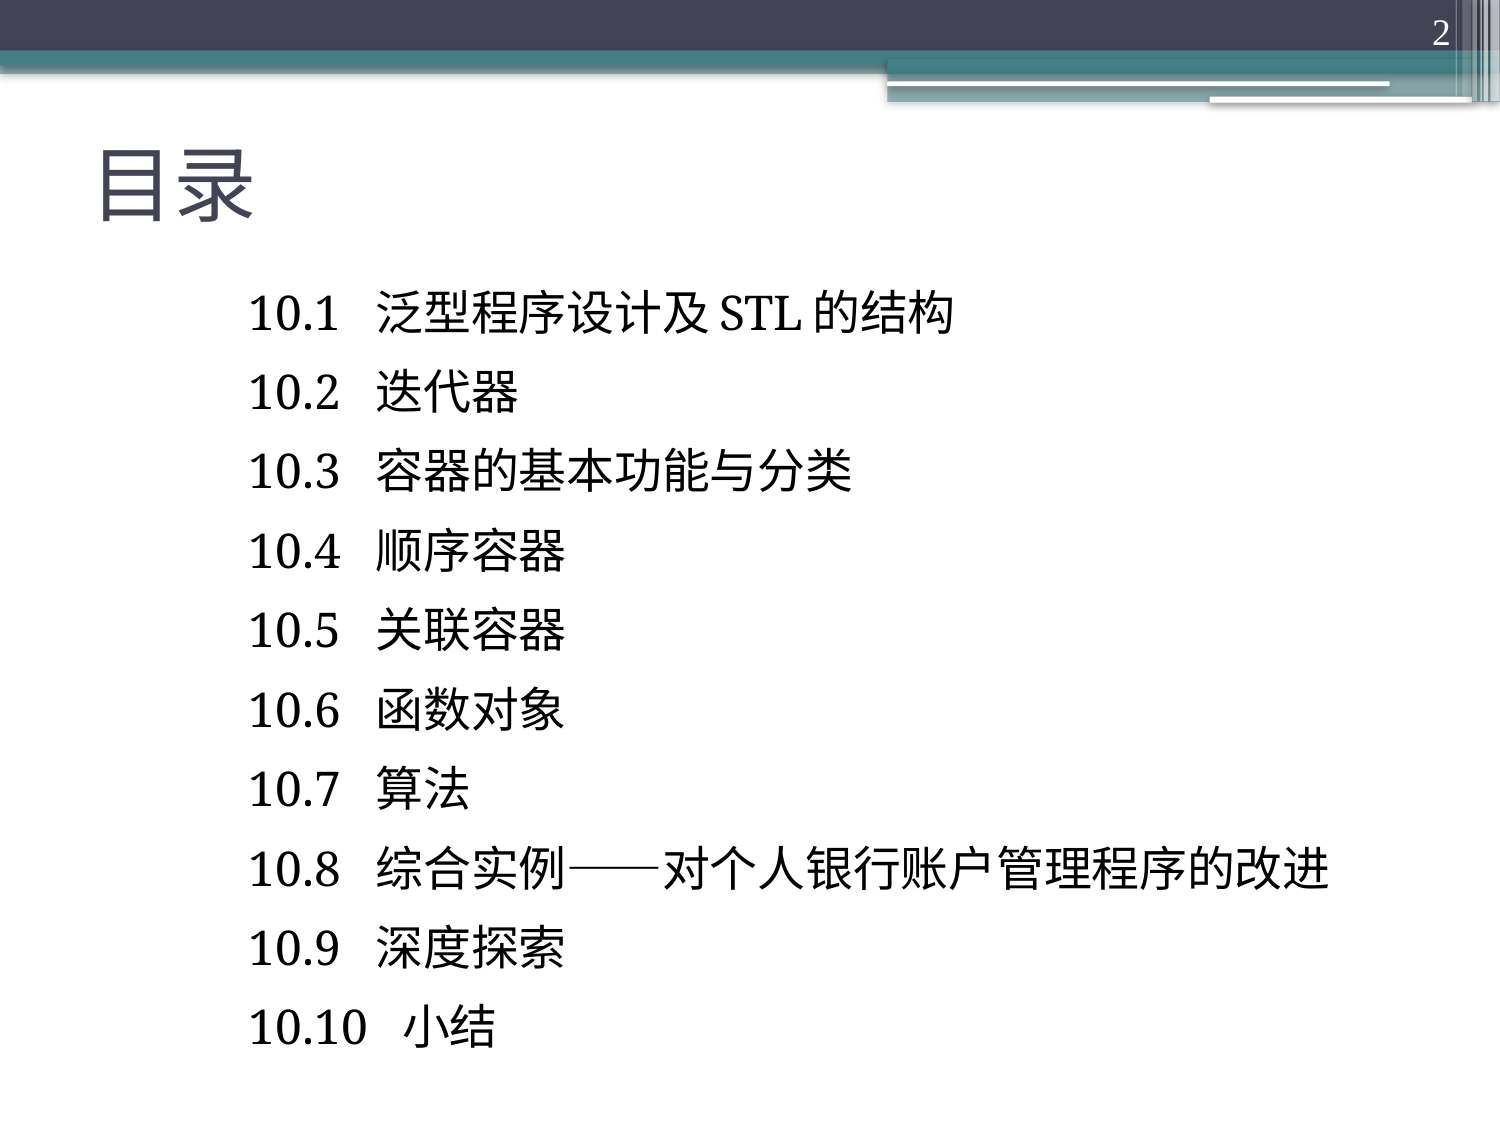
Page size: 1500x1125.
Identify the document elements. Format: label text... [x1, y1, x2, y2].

list 10.1 泛型程序设计及STL的结构 10.2 迭代器 10.3 容器的基本功能与分类 10.4 顺序容器 10.5 关联容器 10.6 函数对象 10.7 算法 10.8 综合实例——对个人银行账户管理程序的改进 10.9 深度探索 10.10 小结 [146, 257, 1407, 1067]
title 目录 [75, 94, 1425, 270]
slide_number 2 [1340, 0, 1466, 61]
